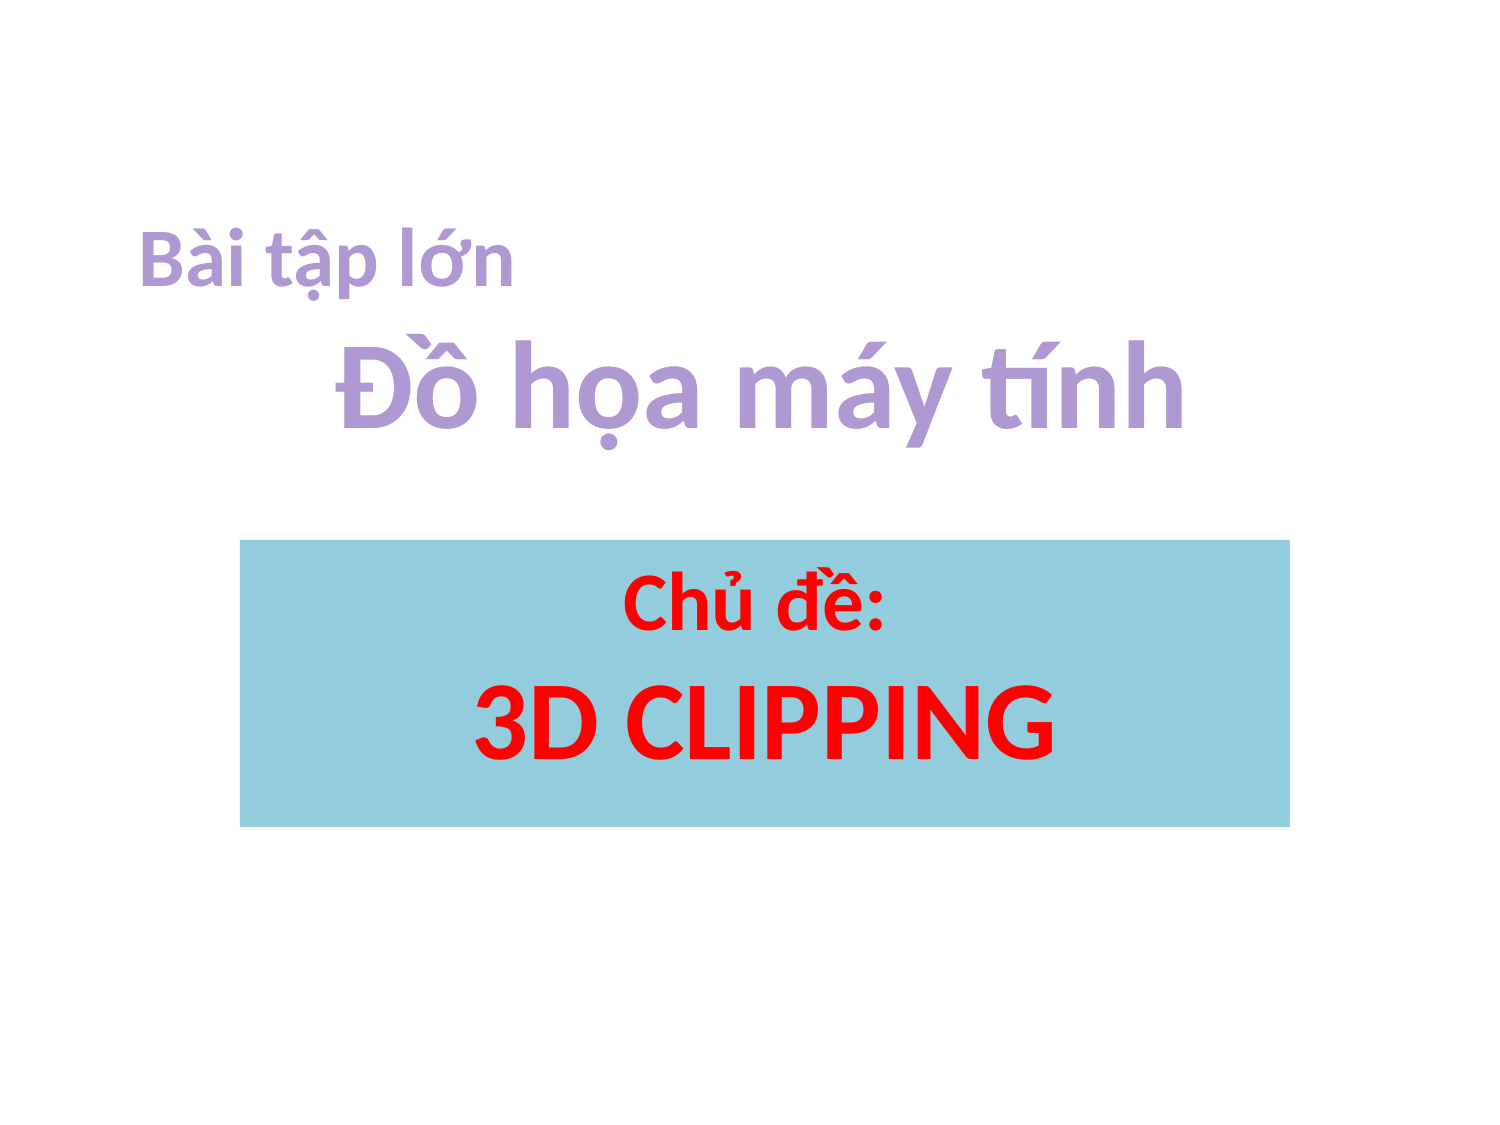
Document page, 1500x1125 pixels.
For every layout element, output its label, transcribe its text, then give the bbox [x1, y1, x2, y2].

text_box Chủ đề: 3D CLIPPING [239, 539, 1290, 828]
text_box Bài tập lớn Đồ họa máy tính [123, 208, 1399, 450]
